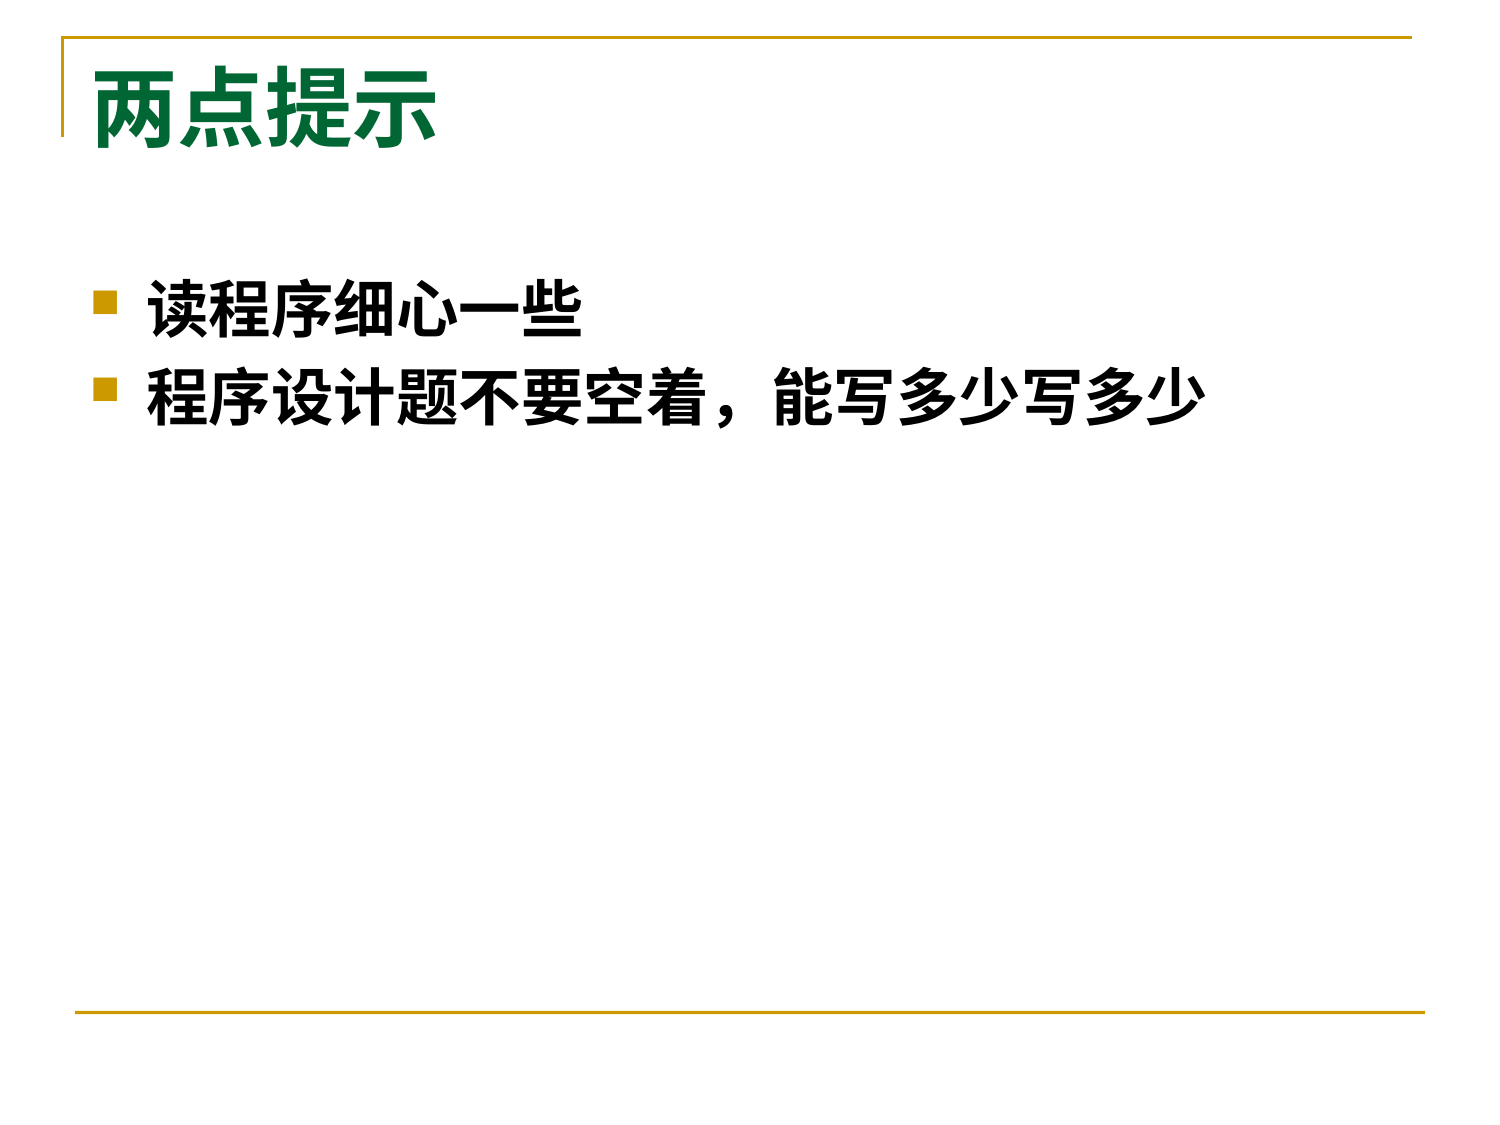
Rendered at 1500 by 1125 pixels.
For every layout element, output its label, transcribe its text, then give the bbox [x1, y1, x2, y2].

list 读程序细心一些 程序设计题不要空着，能写多少写多少 [74, 262, 1426, 1006]
title 两点提示 [74, 45, 1426, 233]
